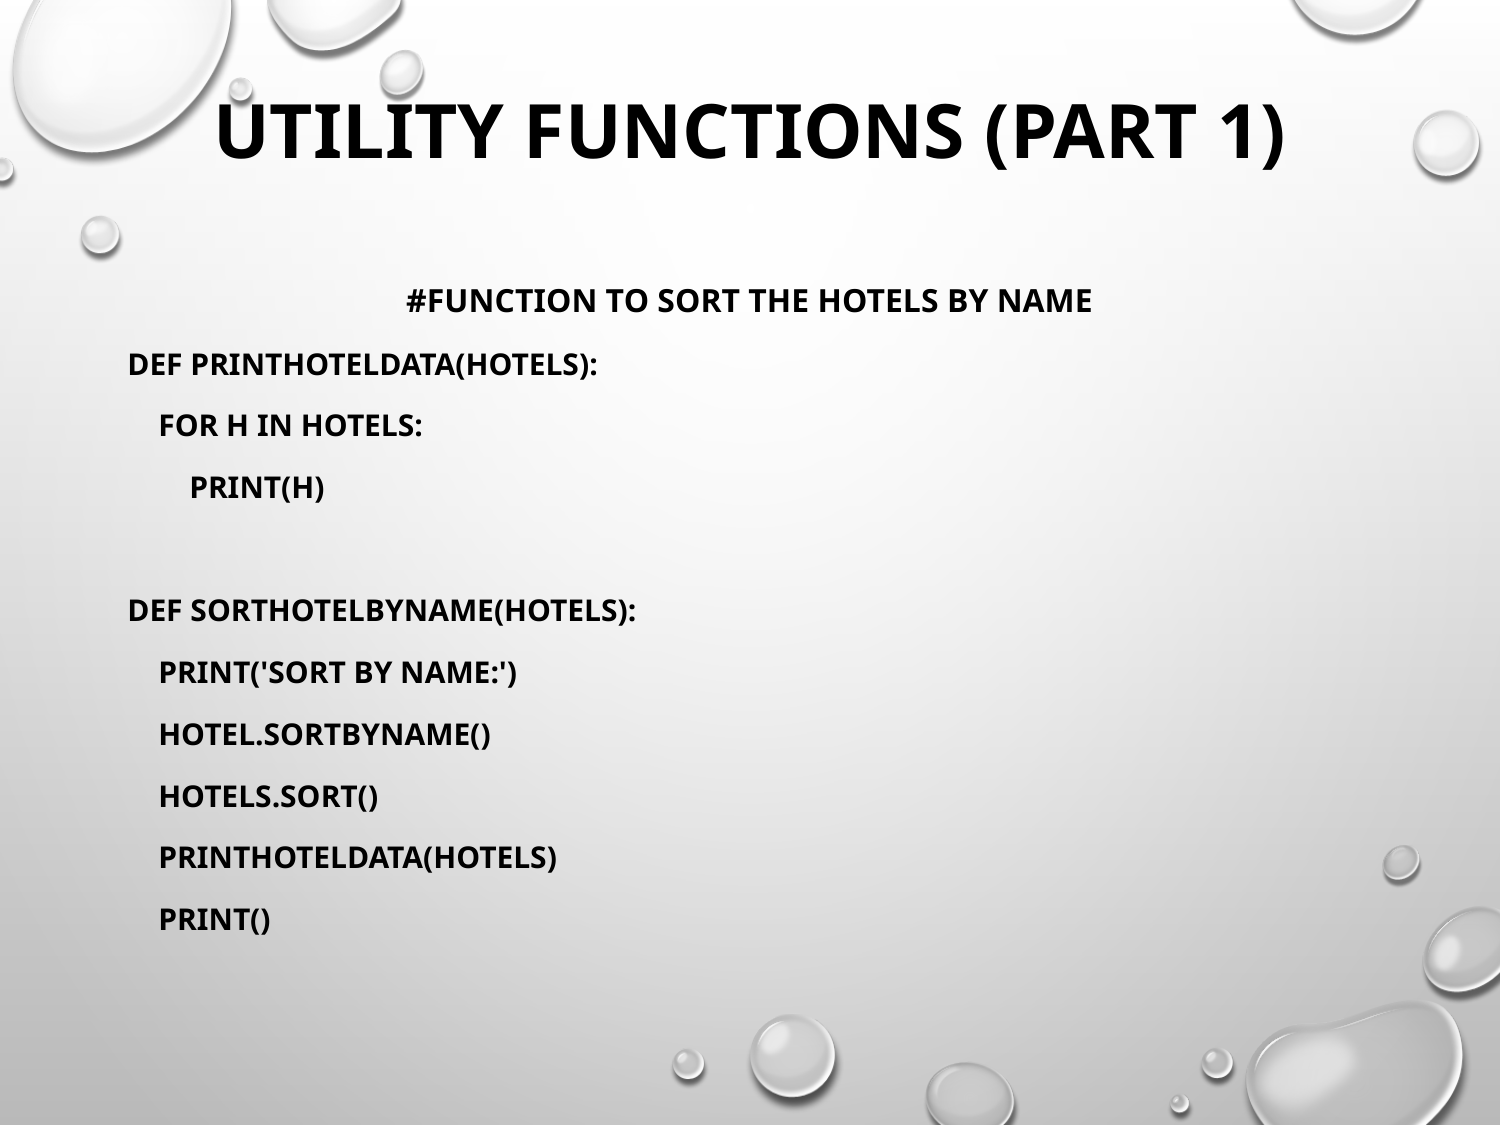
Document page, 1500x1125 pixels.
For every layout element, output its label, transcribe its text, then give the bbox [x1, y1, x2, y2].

title Utility Functions (Part 1) [112, 3, 1388, 265]
picture [0, 0, 1500, 1125]
list #function to sort the Hotels by Name def PrintHotelData(hotels): for h in hotels: print(h) def SortHotelByName(hotels): print('SORT BY NAME:') Hotel.sortByName() hotels.sort() PrintHotelData(hotels) print() [112, 265, 1388, 947]
